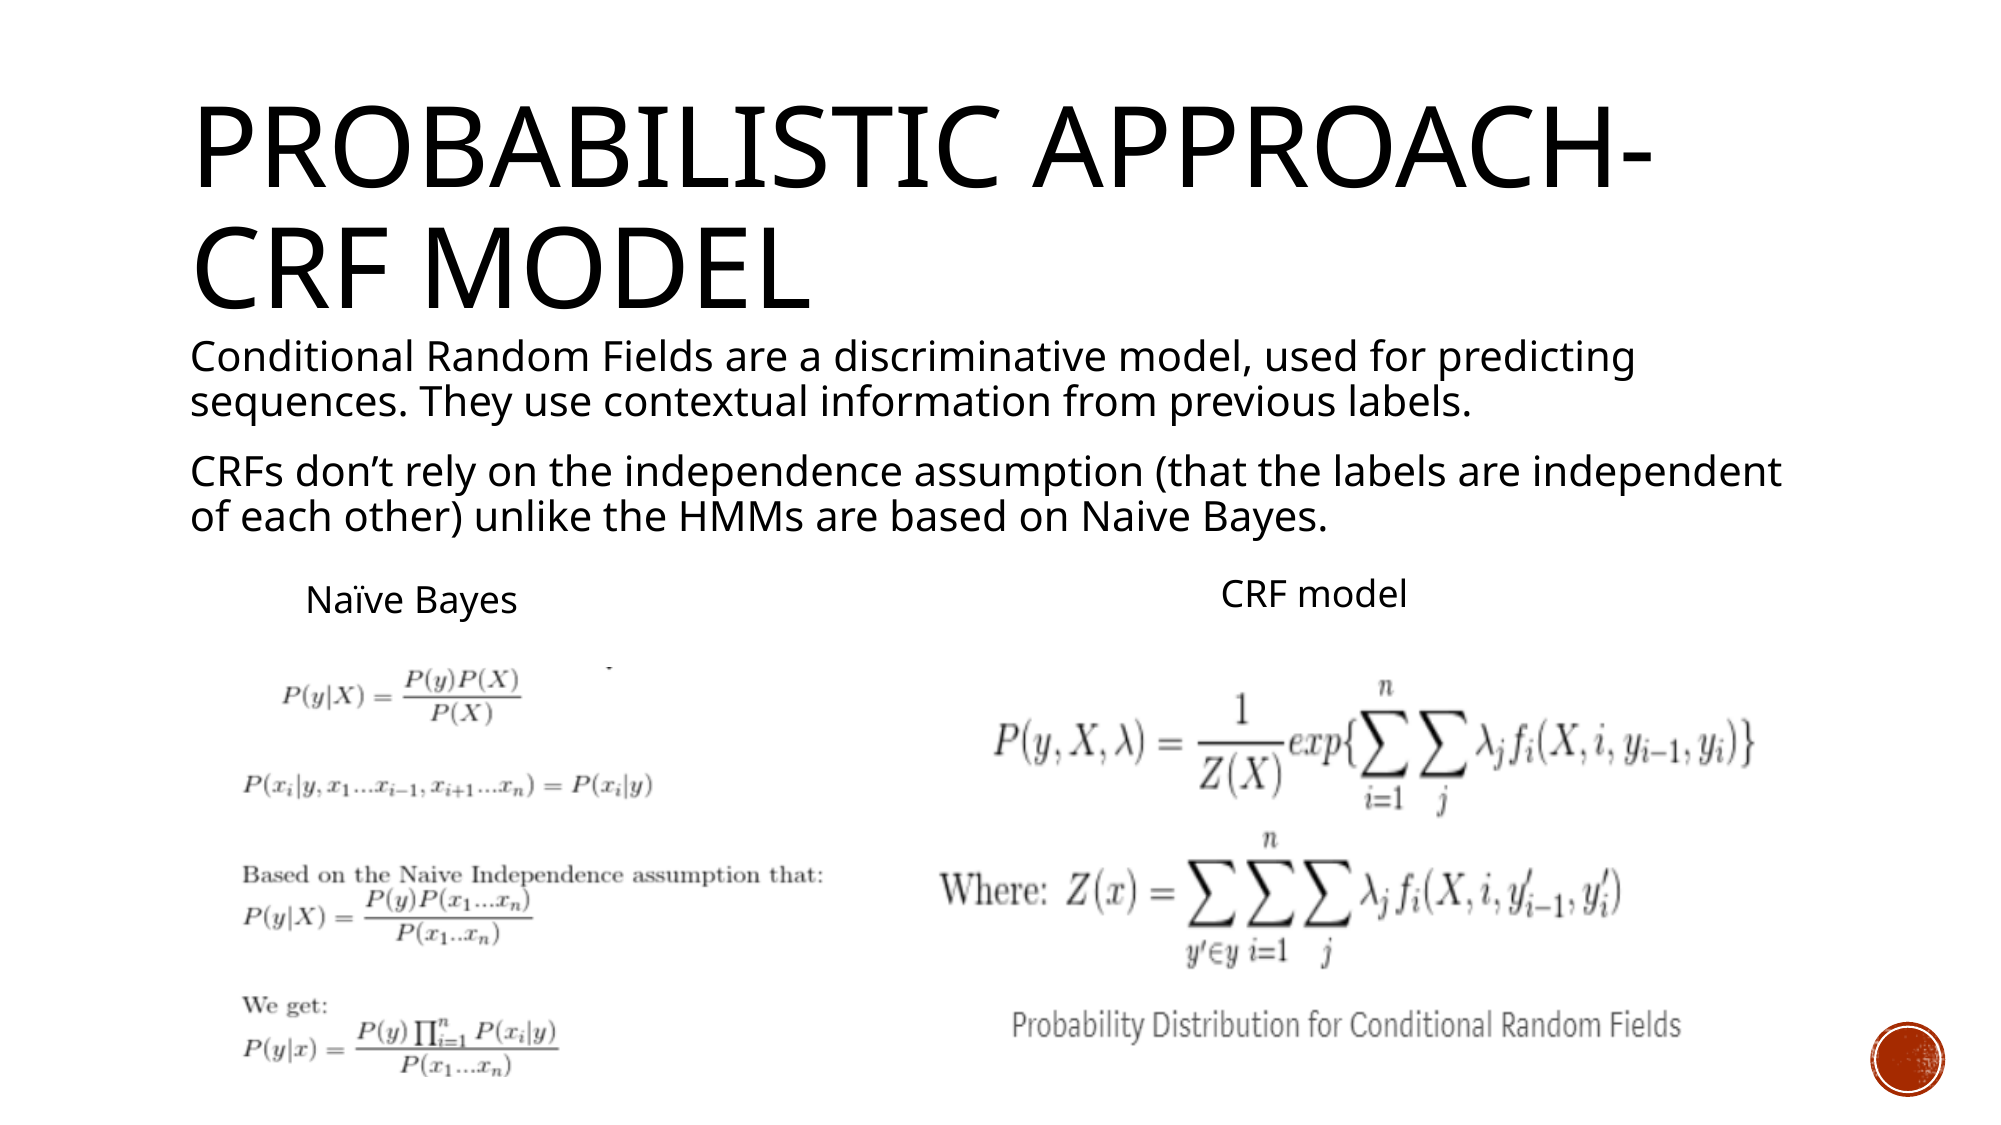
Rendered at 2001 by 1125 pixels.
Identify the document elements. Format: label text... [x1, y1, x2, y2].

picture [929, 631, 1857, 1091]
list Conditional Random Fields are a discriminative model, used for predicting sequences. They use contextual information from previous labels. CRFs don’t rely on the independence assumption (that the labels are independent of each other) unlike the HMMs are based on Naive Bayes. [174, 252, 1825, 918]
title Probabilistic APPROACH-CRF Model [175, 79, 1826, 344]
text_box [166, 570, 845, 1075]
text_box CRF model [1206, 562, 1581, 623]
